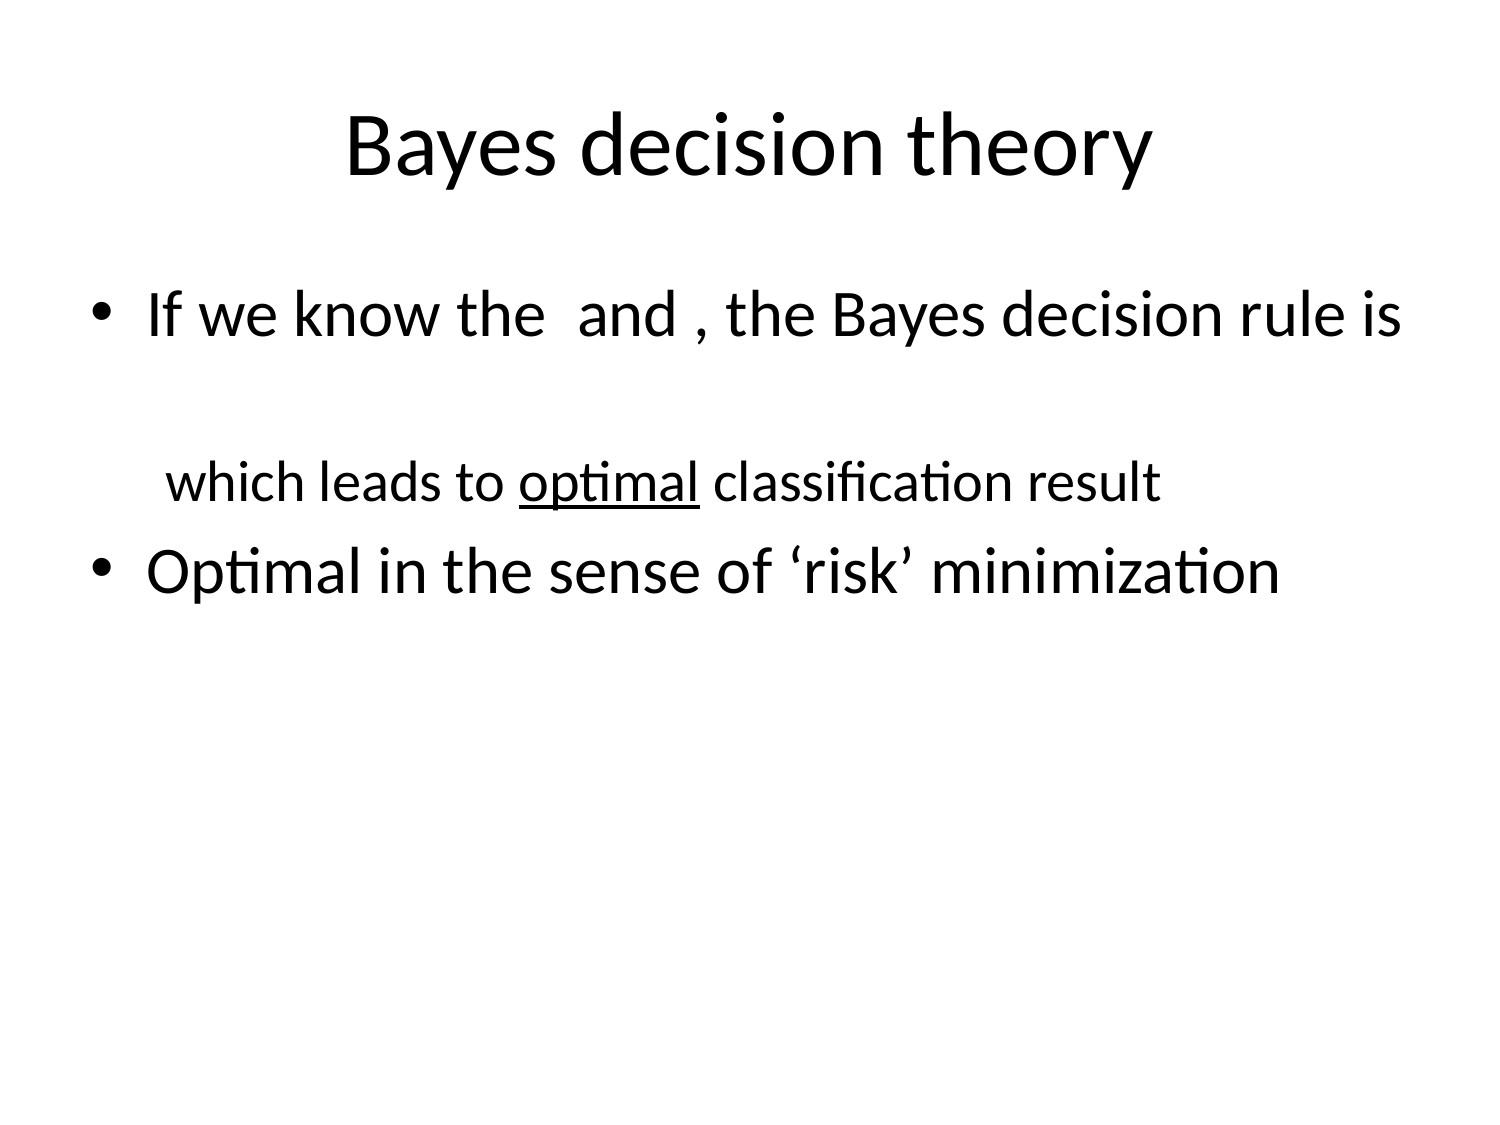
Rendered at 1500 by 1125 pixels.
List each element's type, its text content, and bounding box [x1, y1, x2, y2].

title Bayes decision theory [75, 45, 1425, 233]
